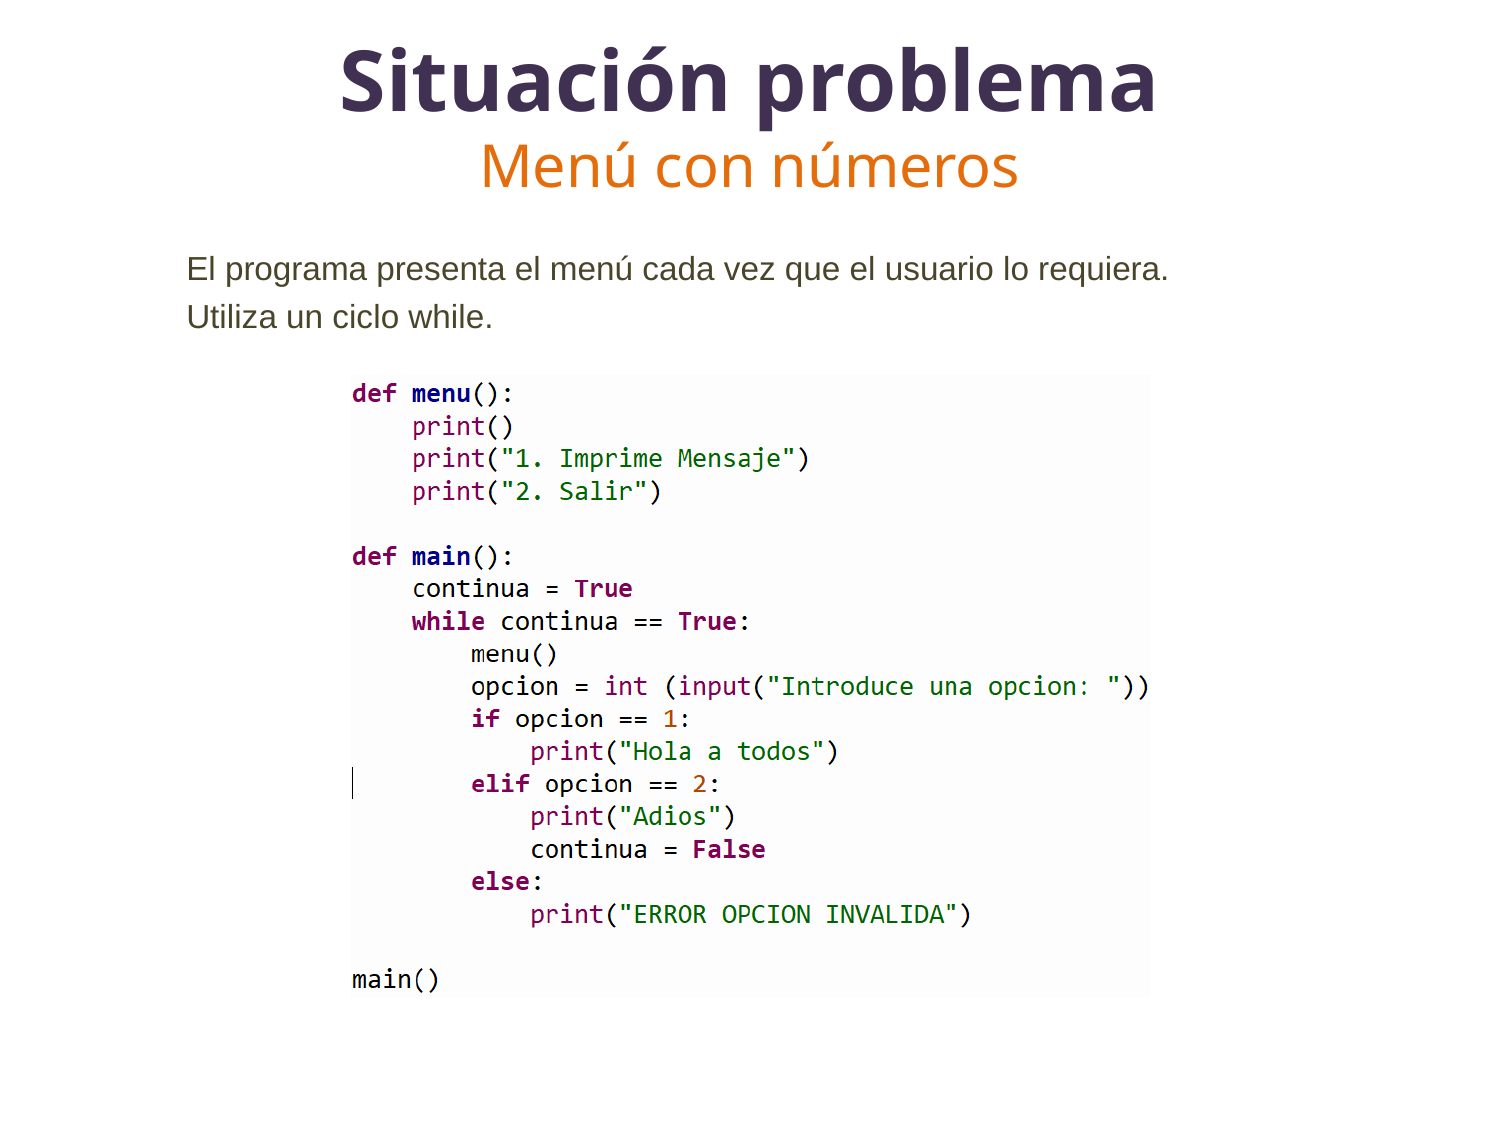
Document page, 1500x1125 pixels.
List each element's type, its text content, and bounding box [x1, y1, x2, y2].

picture [350, 374, 1150, 997]
list El programa presenta el menú cada vez que el usuario lo requiera. Utiliza un ciclo while. [171, 231, 1471, 350]
title Situación problema Menú con números [75, 19, 1425, 207]
